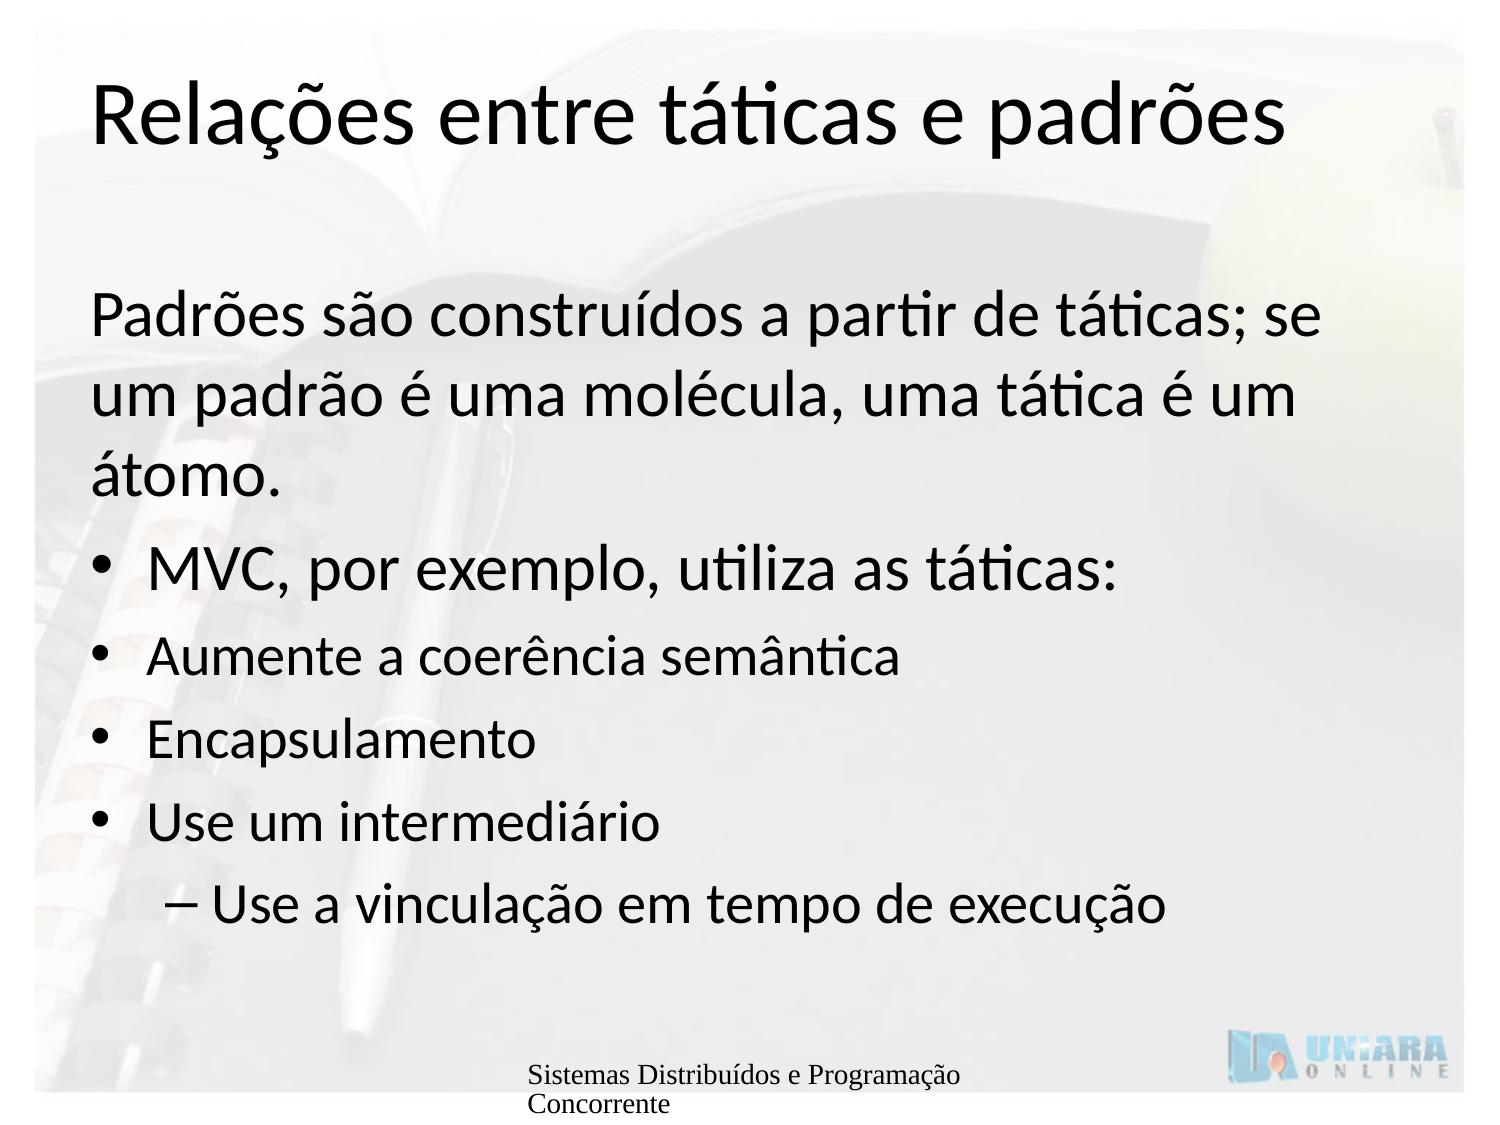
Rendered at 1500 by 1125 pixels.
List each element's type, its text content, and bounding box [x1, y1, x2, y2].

title Relações entre táticas e padrões [75, 45, 1425, 233]
list Padrões são construídos a partir de táticas; se um padrão é uma molécula, uma tática é um átomo. MVC, por exemplo, utiliza as táticas: Aumente a coerência semântica Encapsulamento Use um intermediário Use a vinculação em tempo de execução [75, 262, 1425, 1005]
footer Sistemas Distribuídos e Programação Concorrente [512, 1042, 988, 1103]
